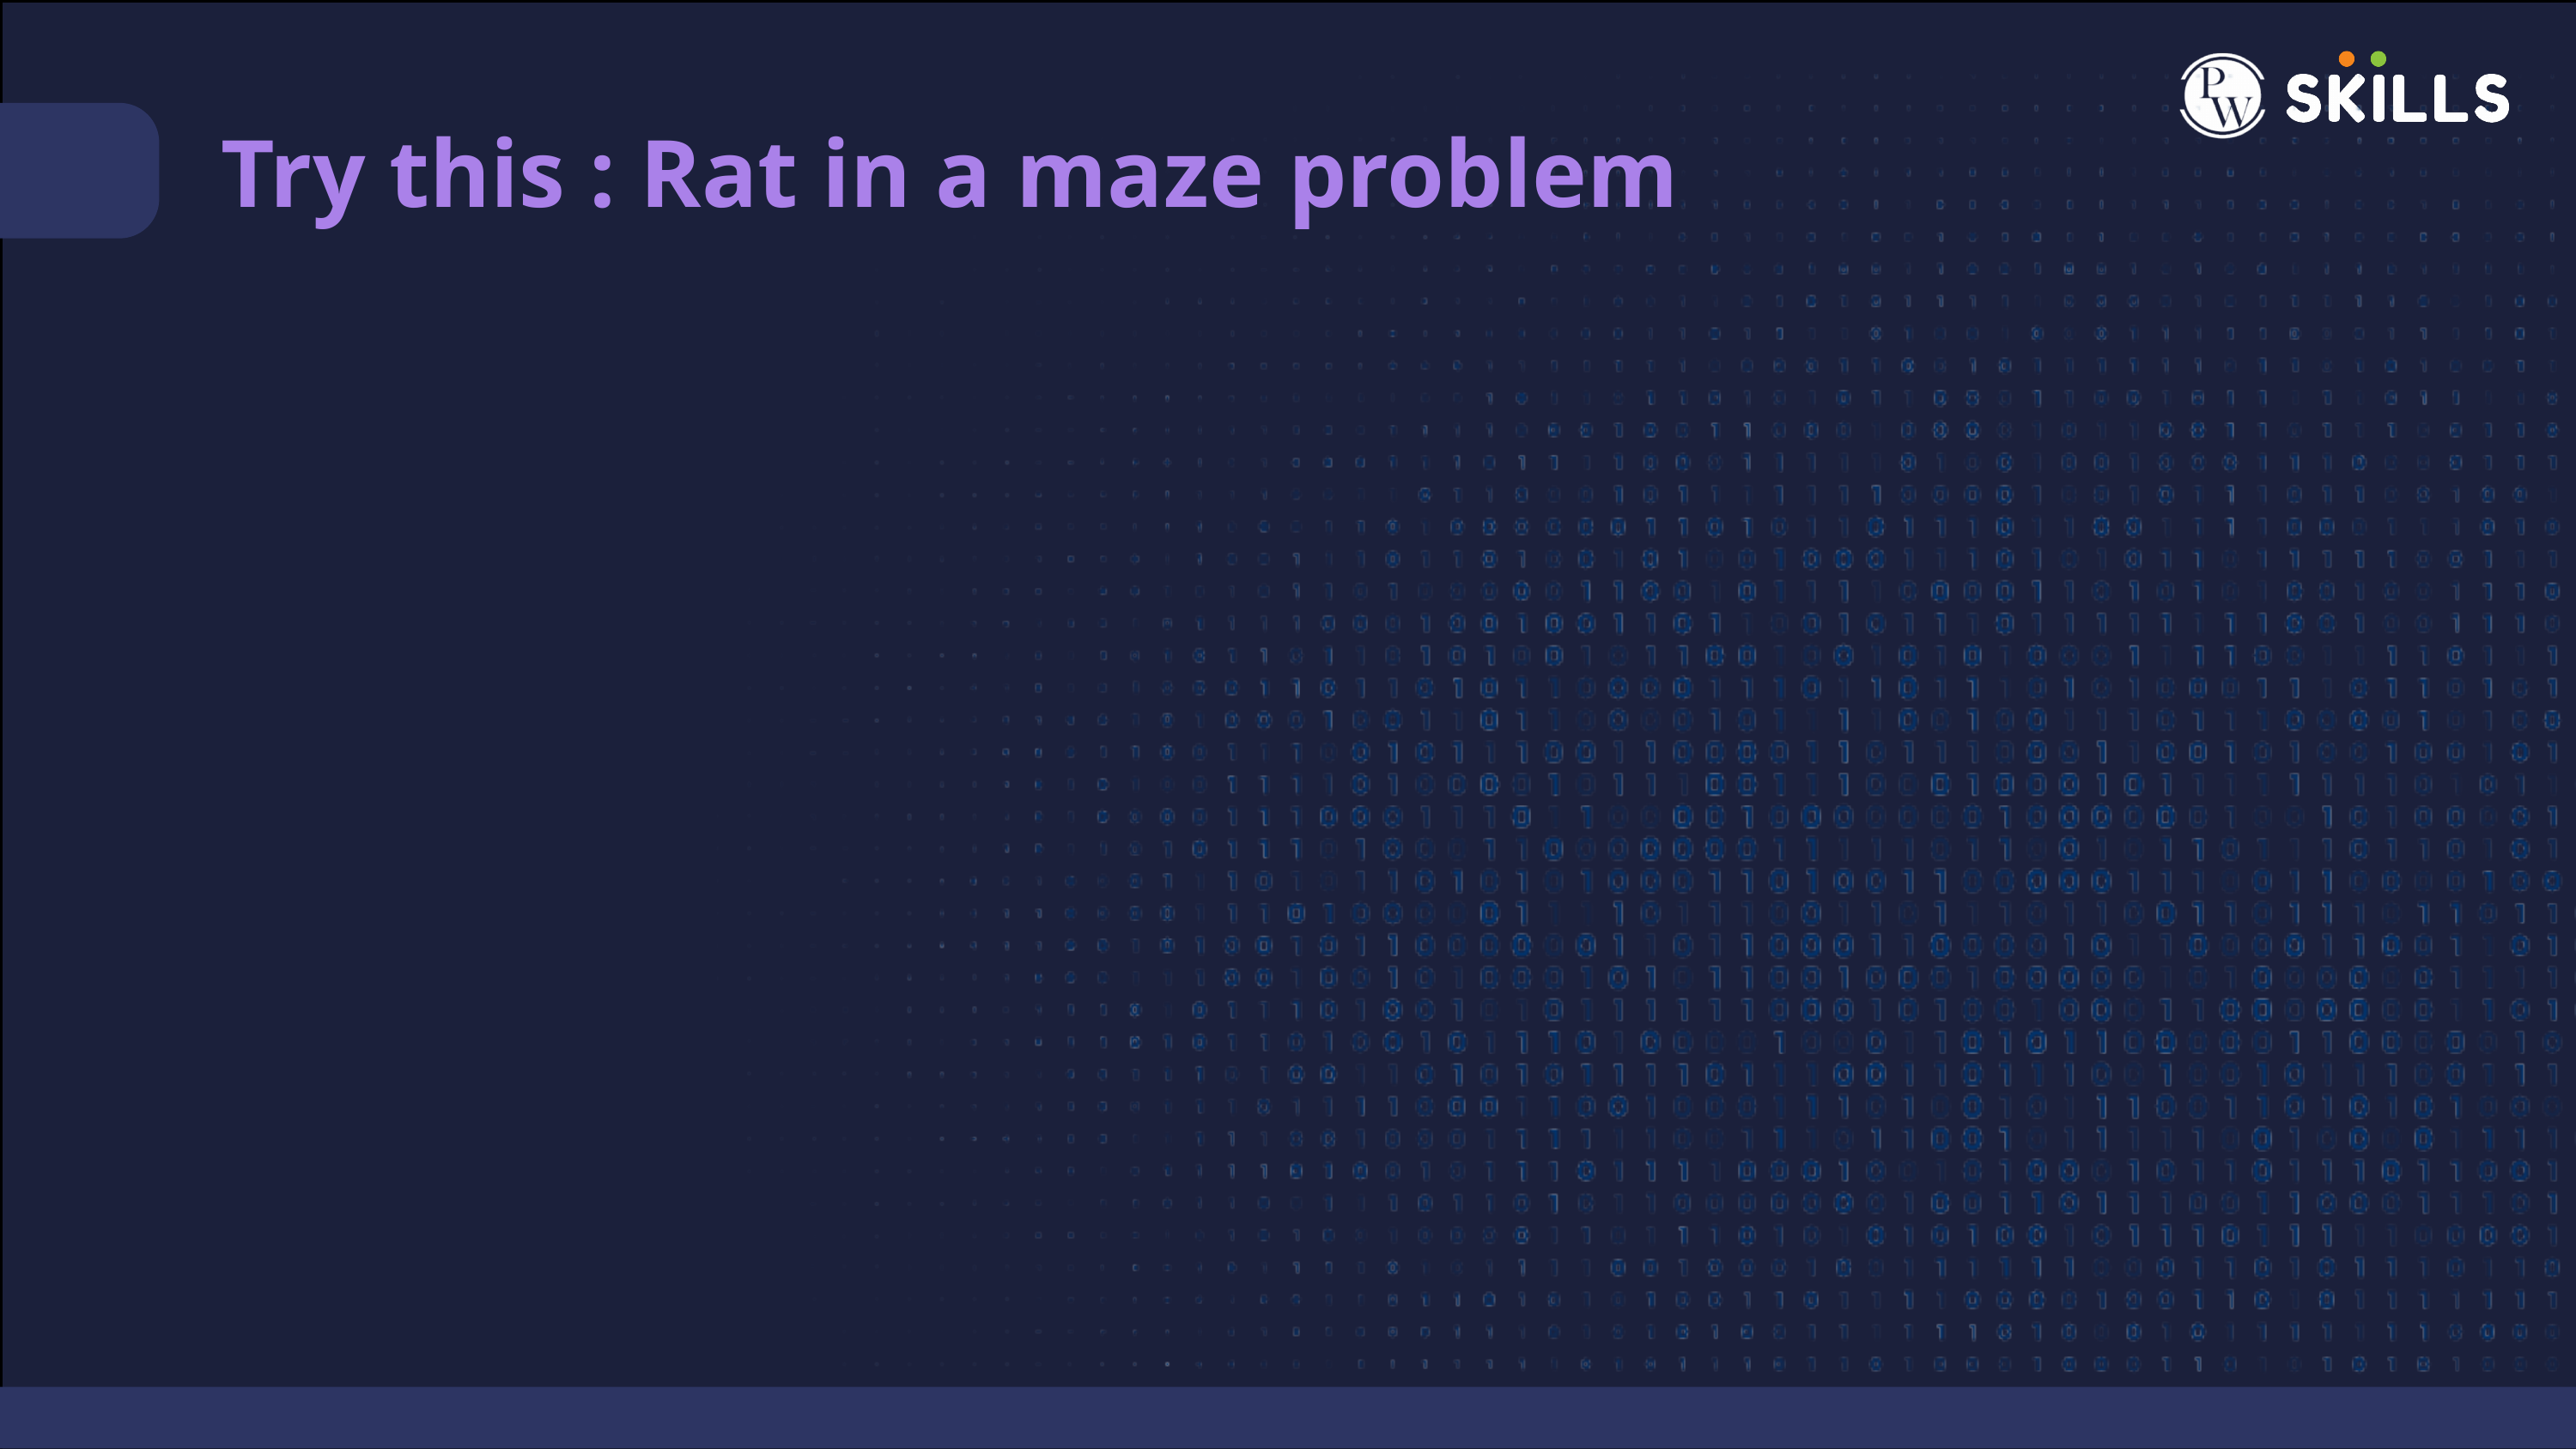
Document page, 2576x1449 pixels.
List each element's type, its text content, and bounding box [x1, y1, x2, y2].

picture [716, 0, 2576, 1375]
text_box Try this : Rat in a maze problem [221, 114, 2171, 227]
